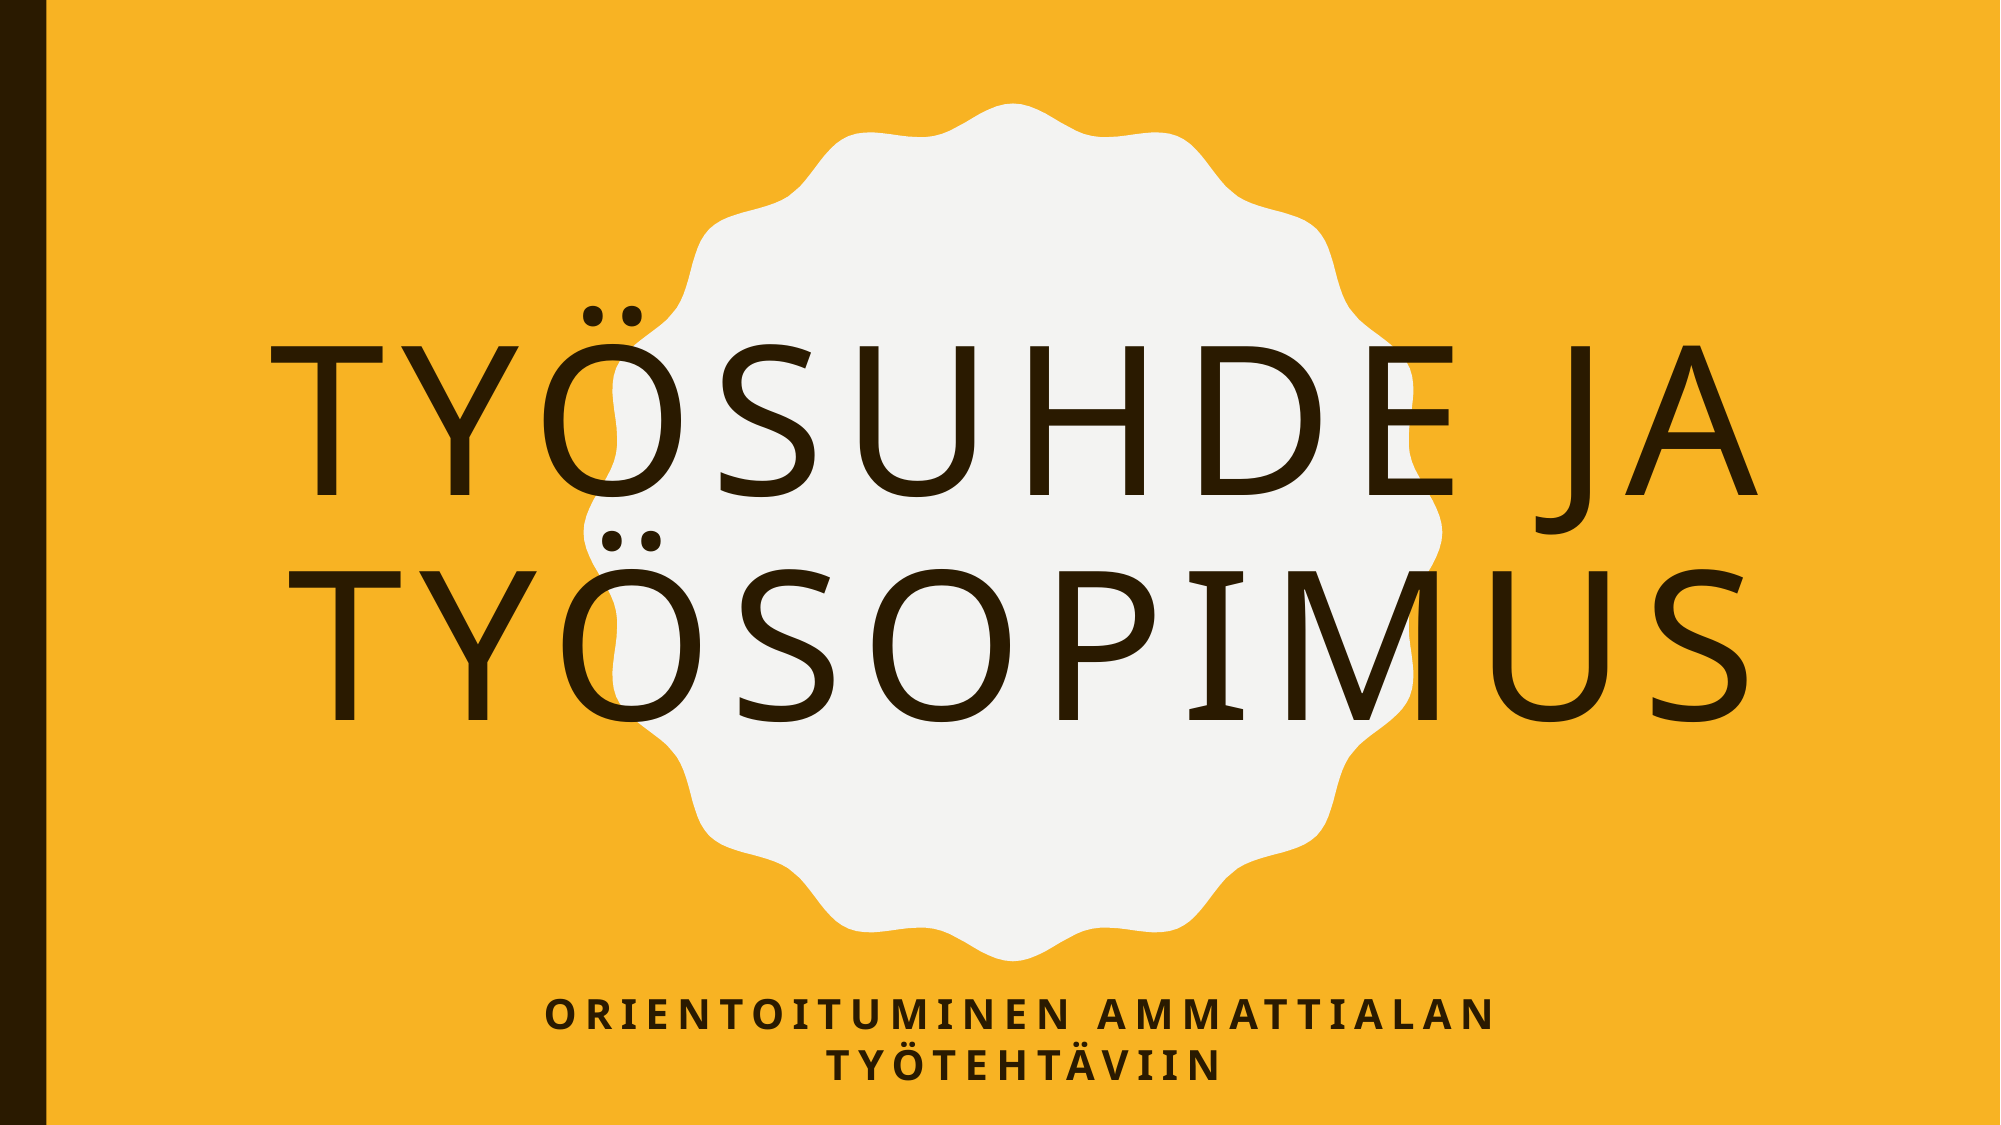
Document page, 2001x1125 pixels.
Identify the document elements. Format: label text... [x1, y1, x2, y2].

title Työsuhde ja työsopimus [176, 180, 1870, 902]
subtitle Orientoituminen ammattialan työtehtäviin [363, 980, 1684, 1103]
